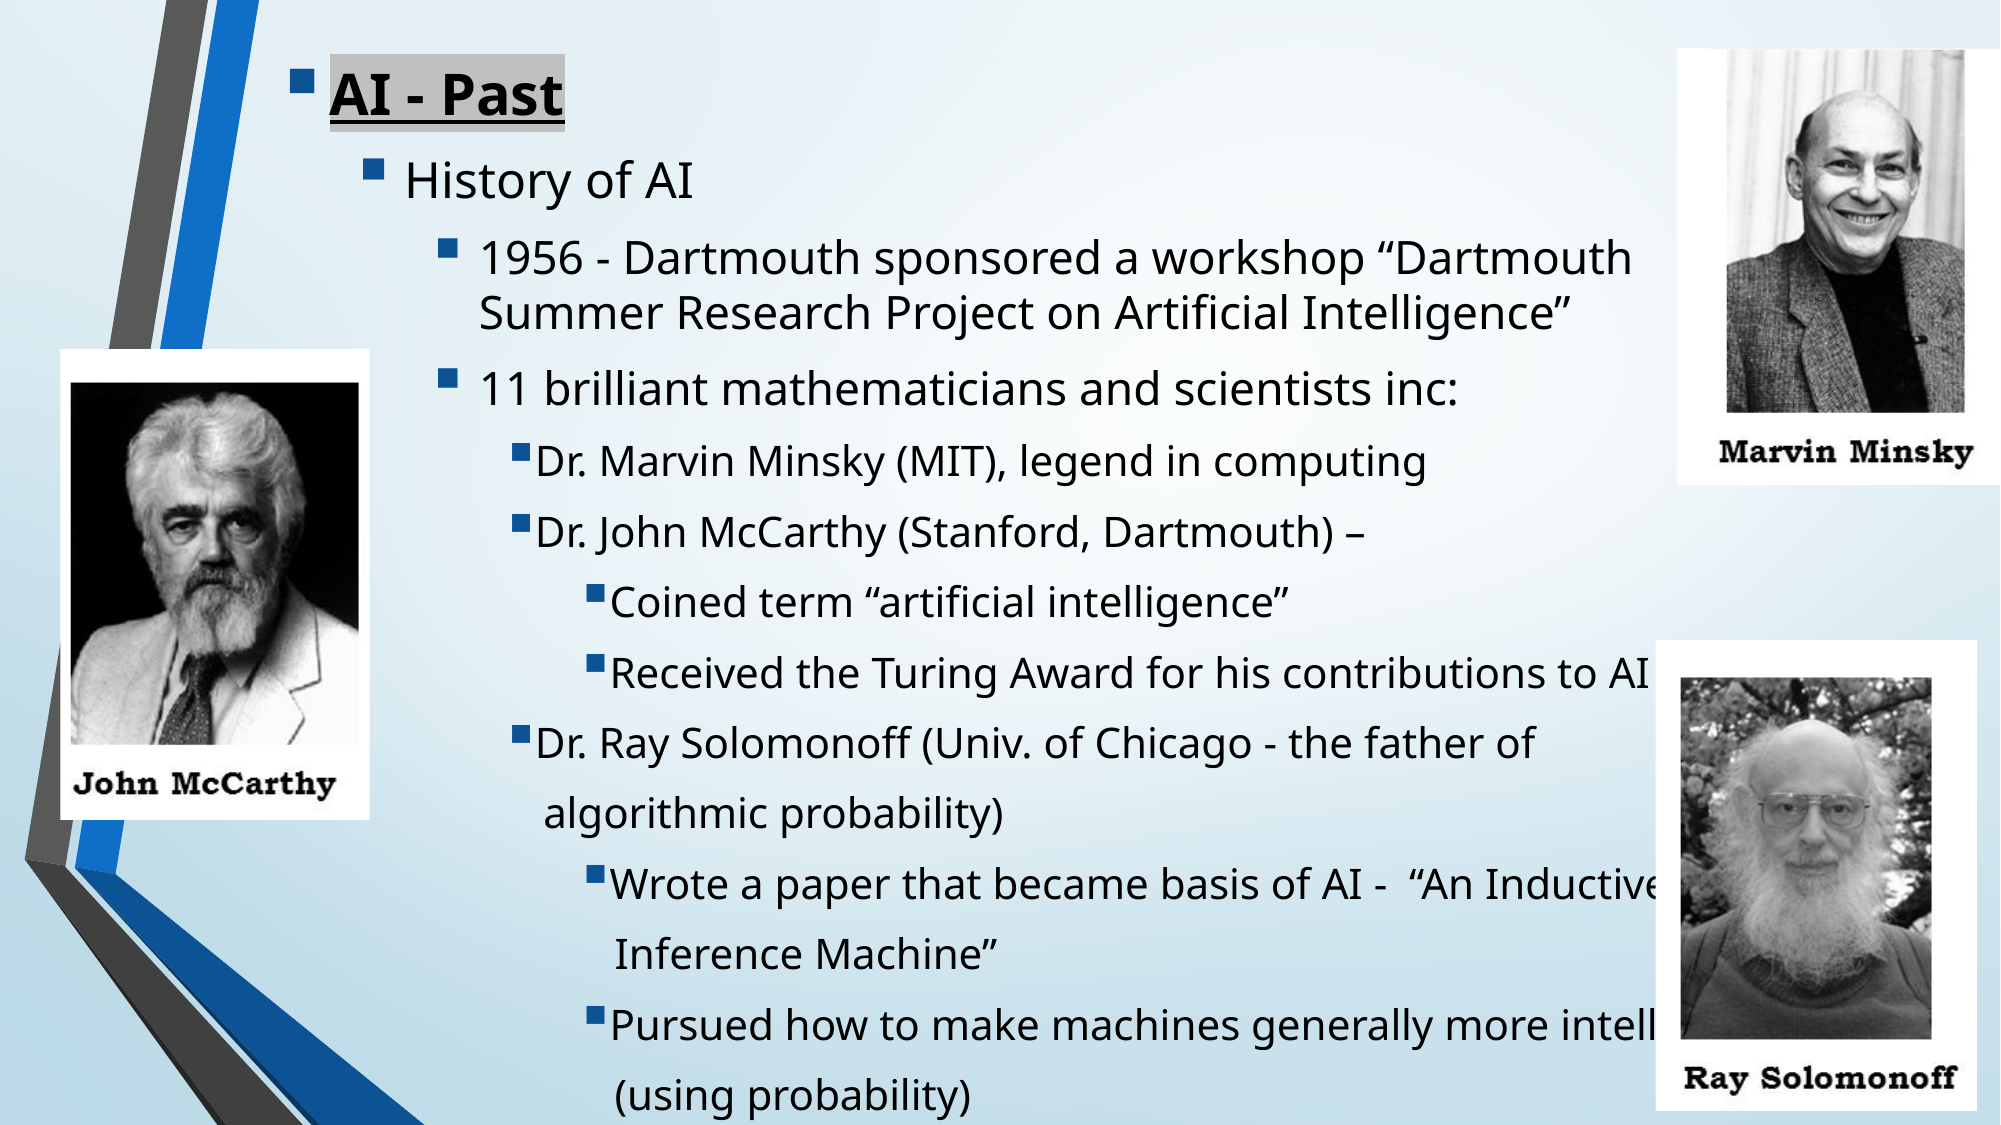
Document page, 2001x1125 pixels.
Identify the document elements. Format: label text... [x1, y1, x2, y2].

picture [1655, 640, 1977, 1111]
list AI - Past History of AI 1956 - Dartmouth sponsored a workshop “Dartmouth Summer Research Project on Artificial Intelligence” 11 brilliant mathematicians and scientists inc: Dr. Marvin Minsky (MIT), legend in computing Dr. John McCarthy (Stanford, Dartmouth) – Coined term “artificial intelligence” Received the Turing Award for his contributions to AI Dr. Ray Solomonoff (Univ. of Chicago - the father of algorithmic probability) Wrote a paper that became basis of AI - “An Inductive Inference Machine” Pursued how to make machines generally more intelligent (using probability) [268, 3, 1812, 1125]
picture [59, 349, 370, 821]
picture [1676, 47, 2000, 485]
